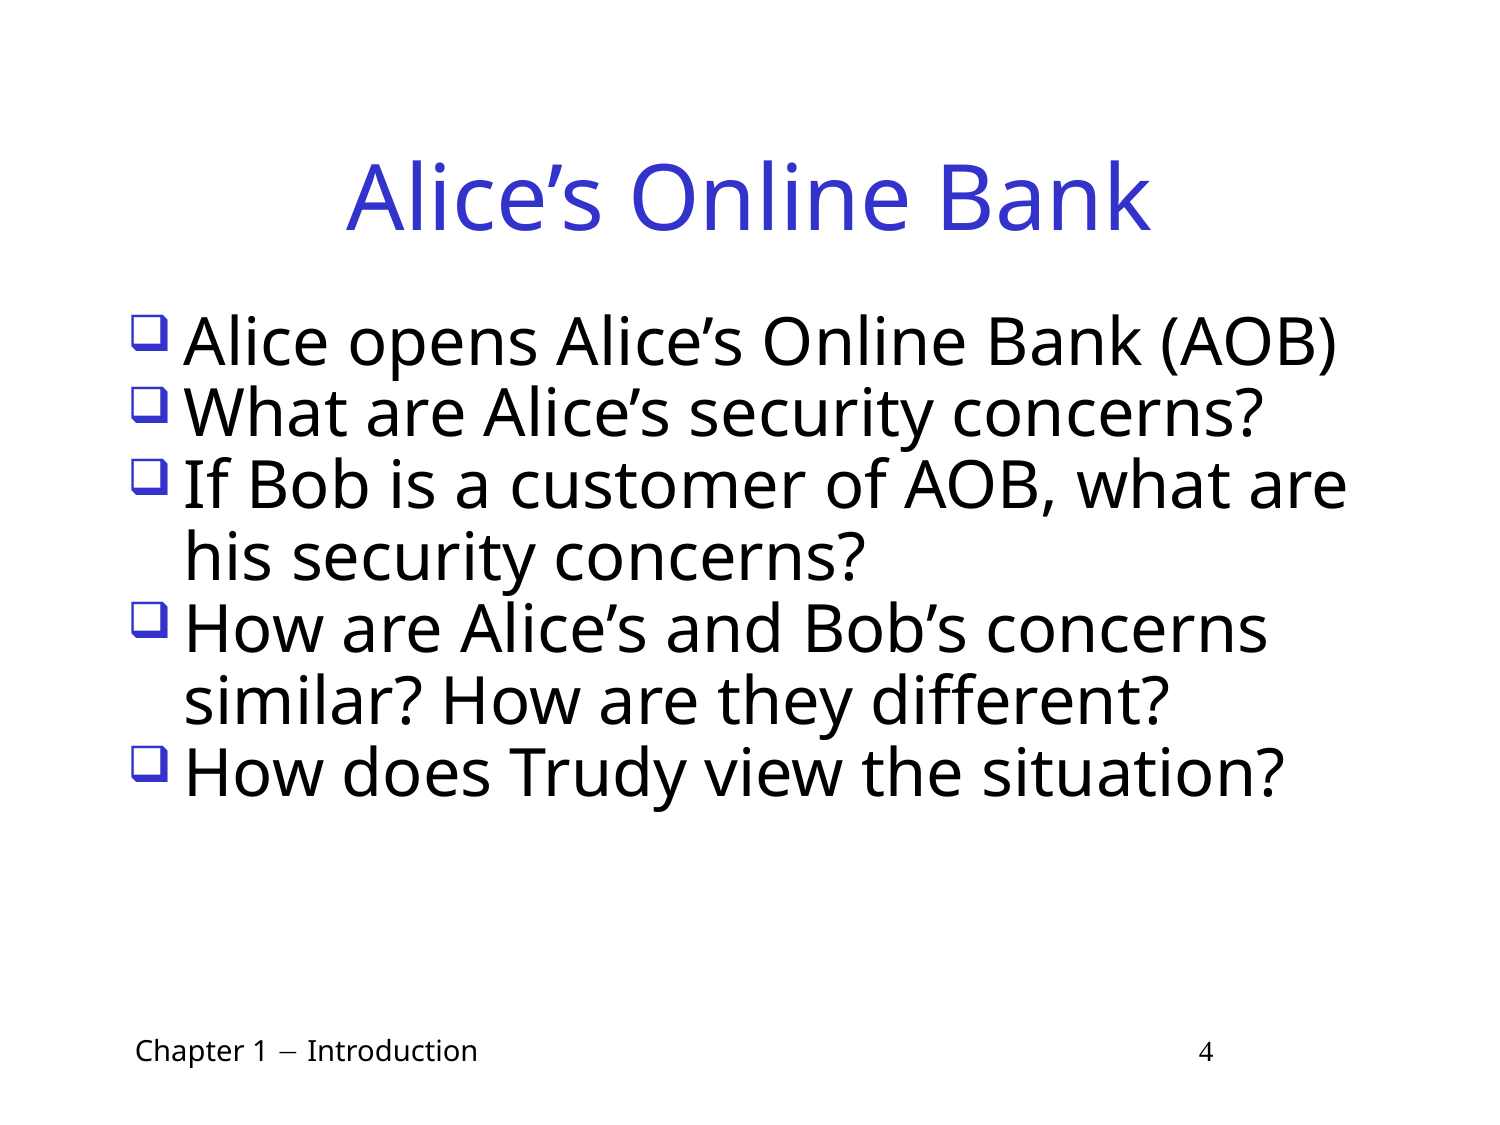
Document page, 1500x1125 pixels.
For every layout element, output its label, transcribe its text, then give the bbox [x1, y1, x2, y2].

text_box Alice opens Alice’s Online Bank (AOB) What are Alice’s security concerns? If Bob is a customer of AOB, what are his security concerns? How are Alice’s and Bob’s concerns similar? How are they different? How does Trudy view the situation? [112, 299, 1388, 975]
text_box Alice’s Online Bank [112, 99, 1388, 288]
text_box Chapter 1  Introduction 4 [112, 1025, 1400, 1100]
